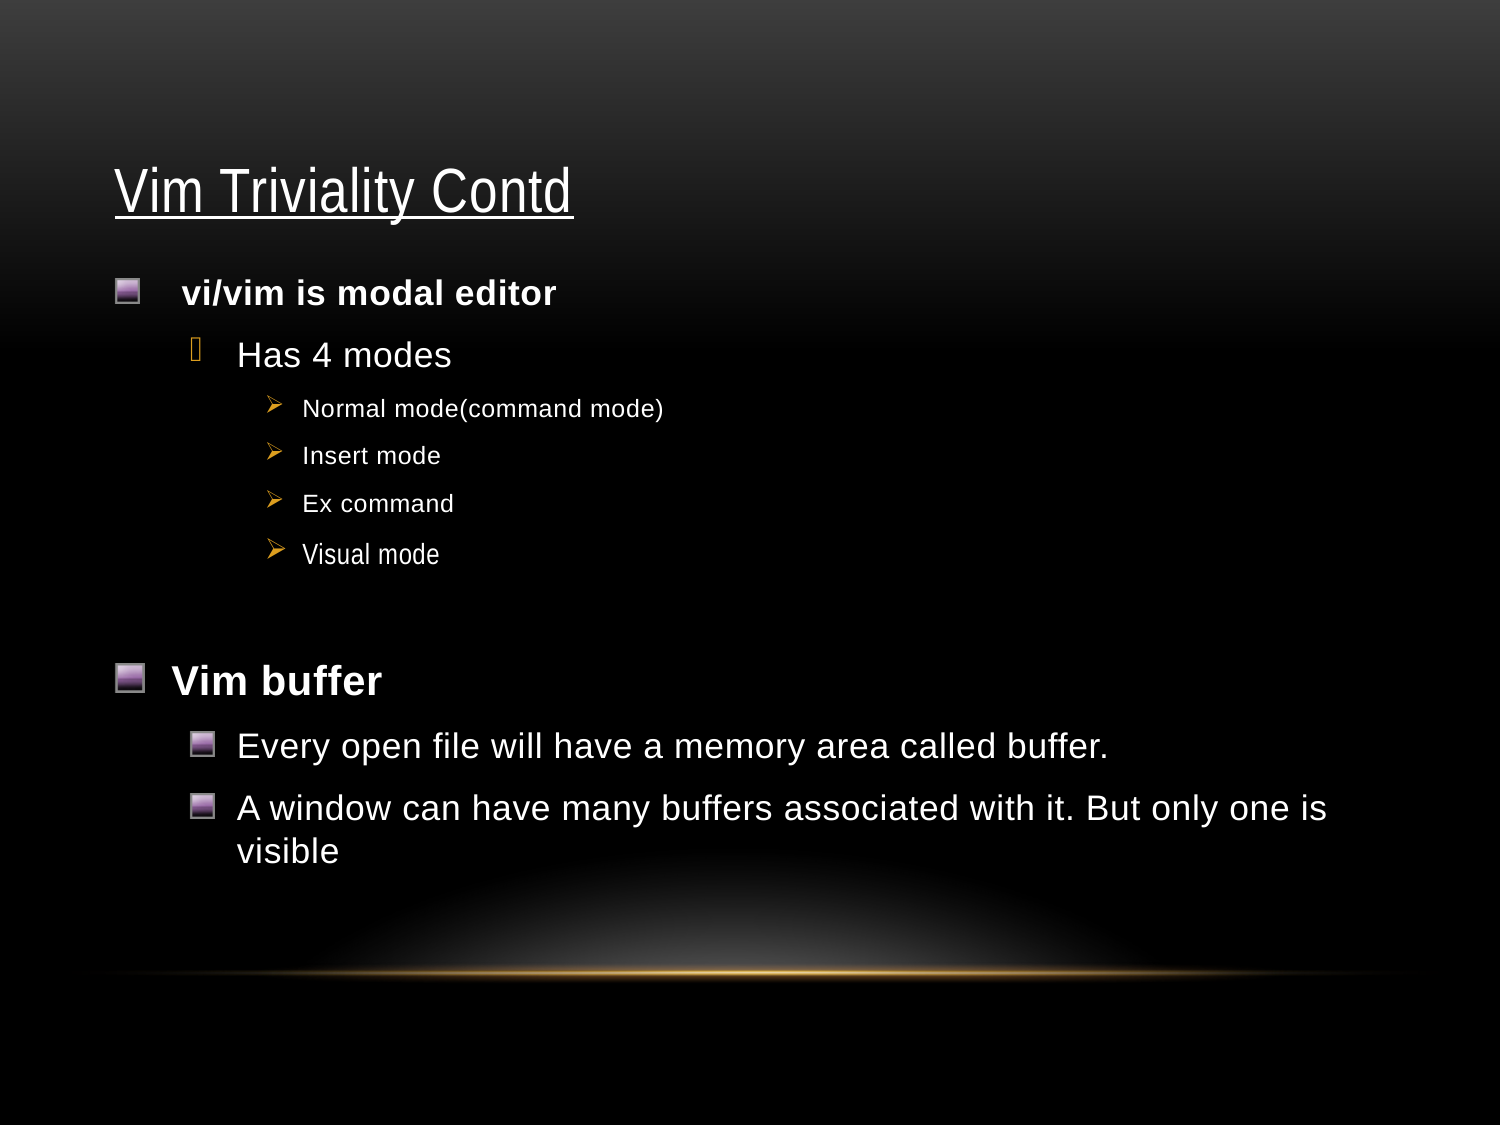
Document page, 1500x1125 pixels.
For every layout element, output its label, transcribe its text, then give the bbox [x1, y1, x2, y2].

picture [0, 0, 1500, 1125]
list vi/vim is modal editor Has 4 modes Normal mode(command mode) Insert mode Ex command Visual mode Vim buffer Every open file will have a memory area called buffer. A window can have many buffers associated with it. But only one is visible [99, 262, 1400, 938]
title Vim Triviality Contd [99, 45, 1400, 233]
